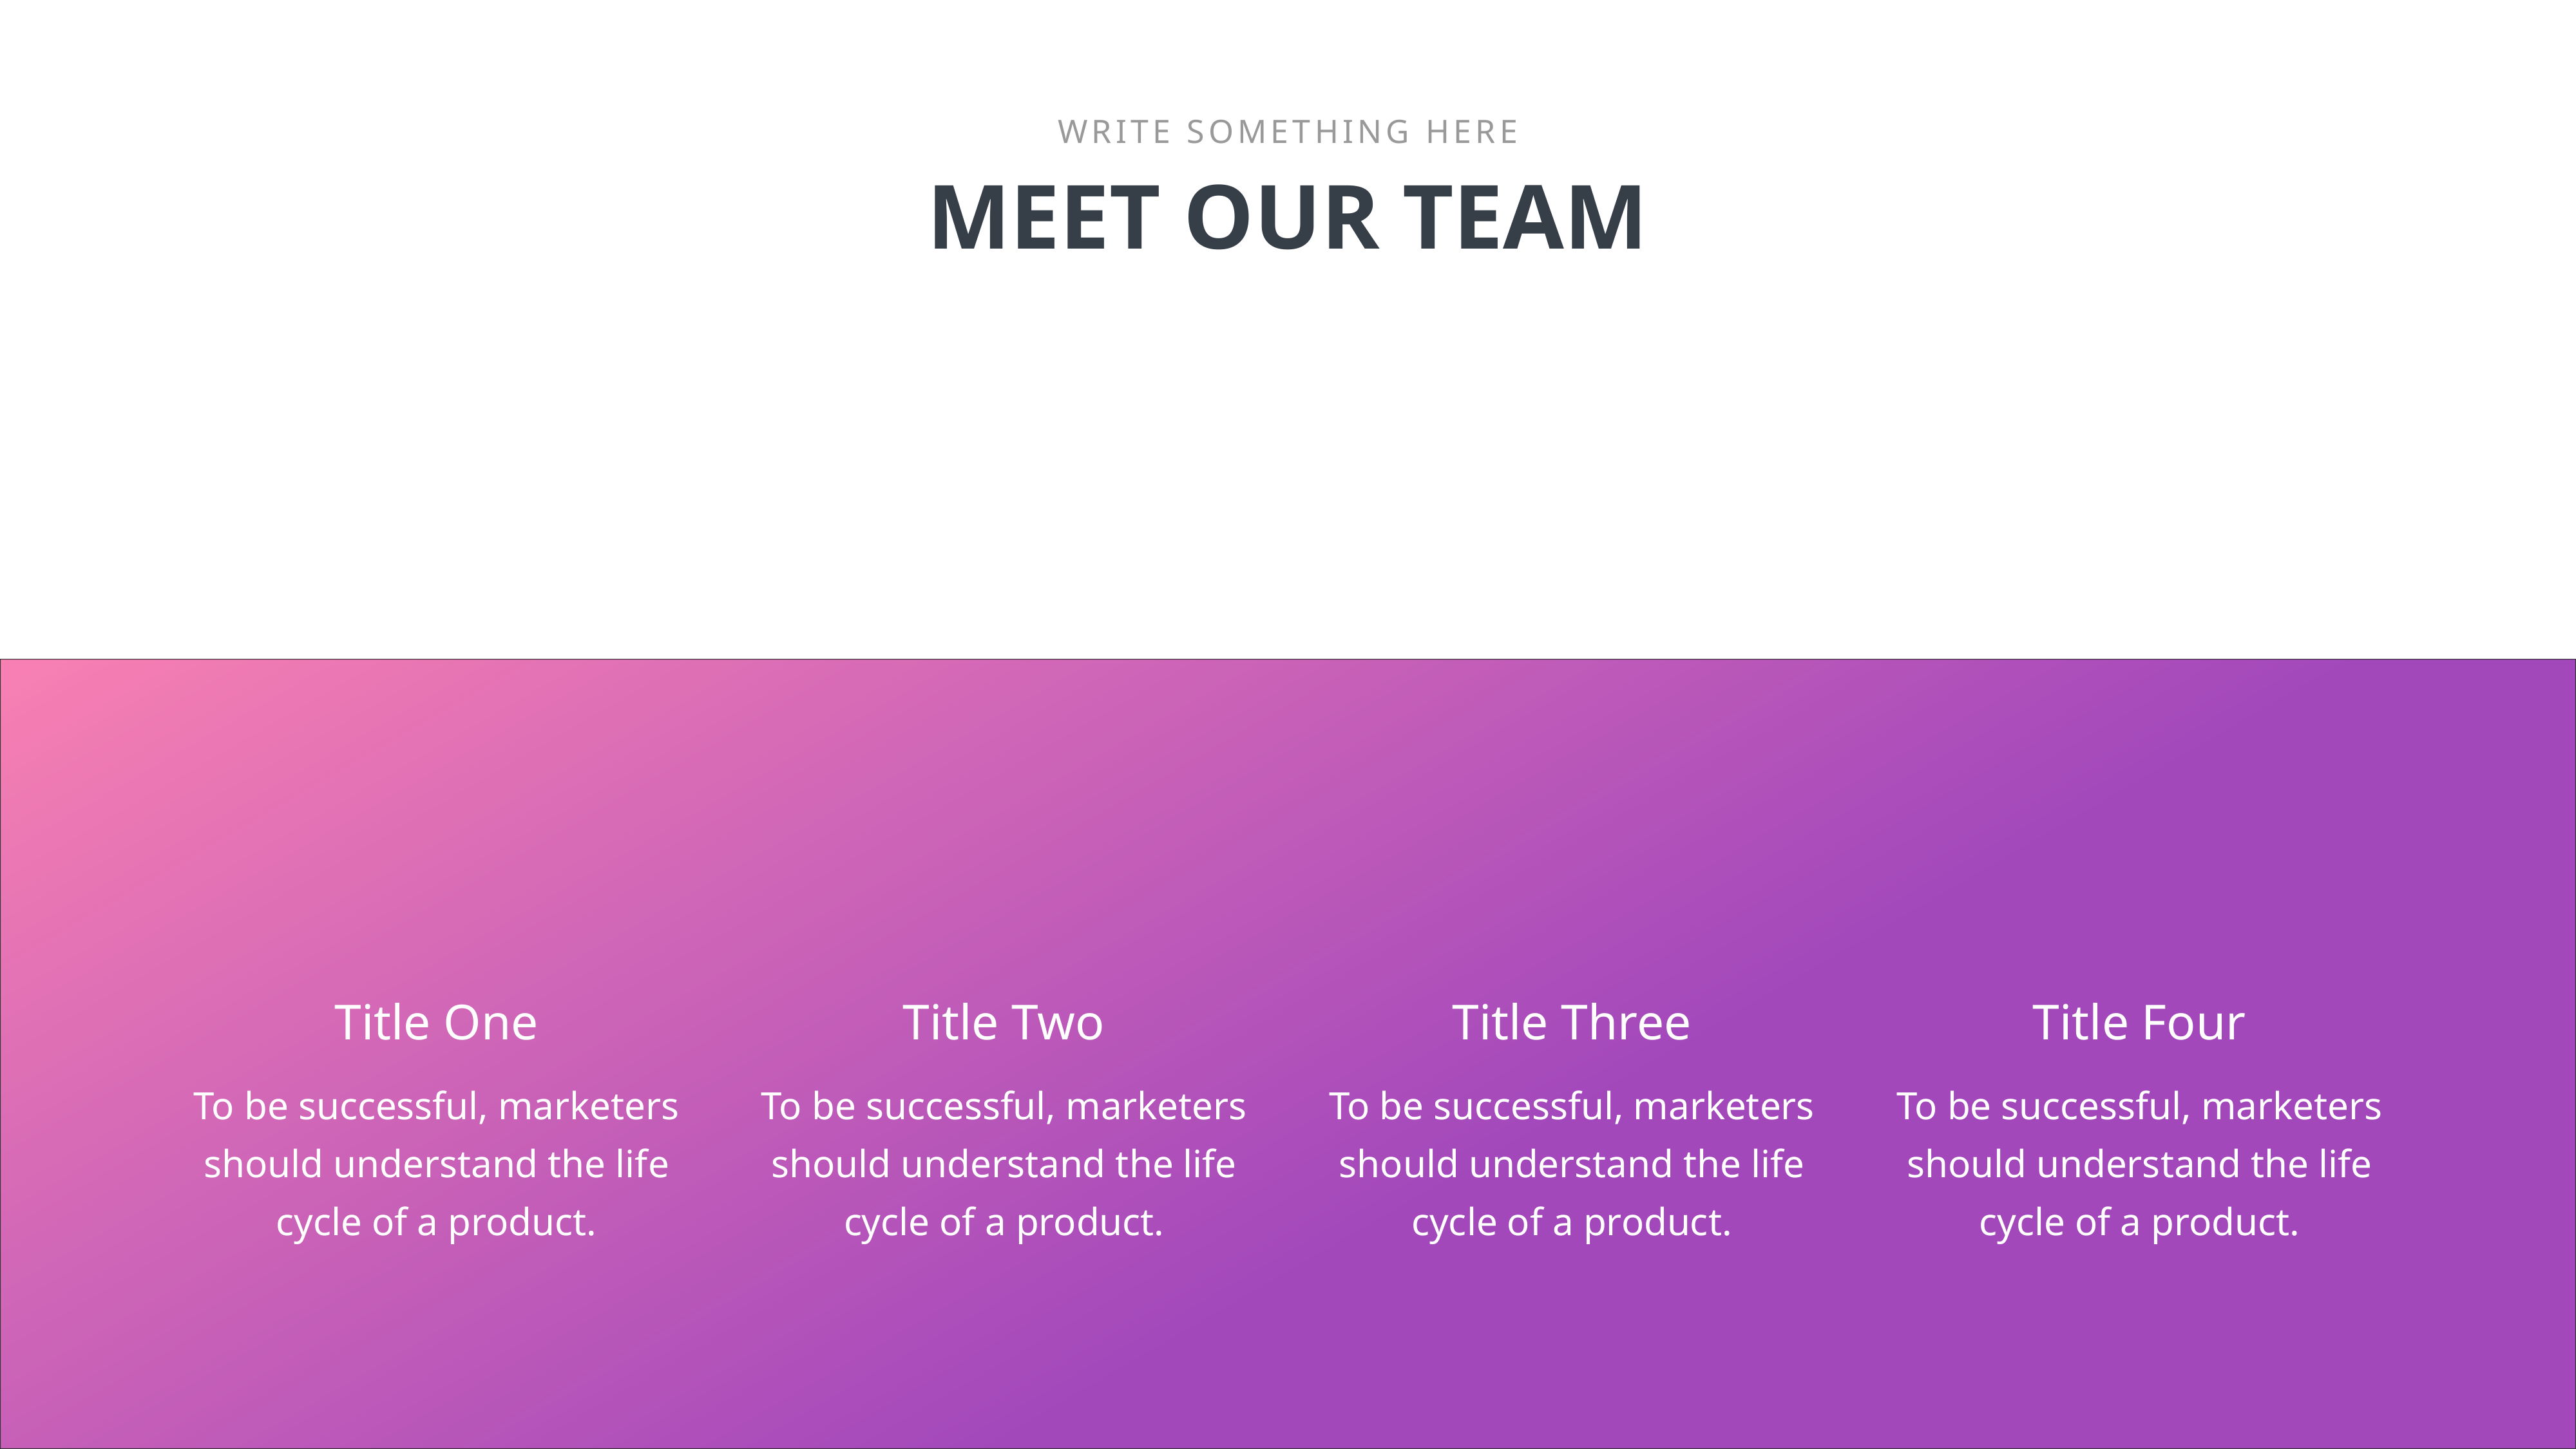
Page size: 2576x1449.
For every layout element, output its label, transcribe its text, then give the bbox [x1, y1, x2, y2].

text_box MEET OUR TEAM [735, 155, 1841, 272]
picture [0, 454, 2576, 1449]
text_box WRITE SOMETHING HERE [1048, 106, 1528, 155]
